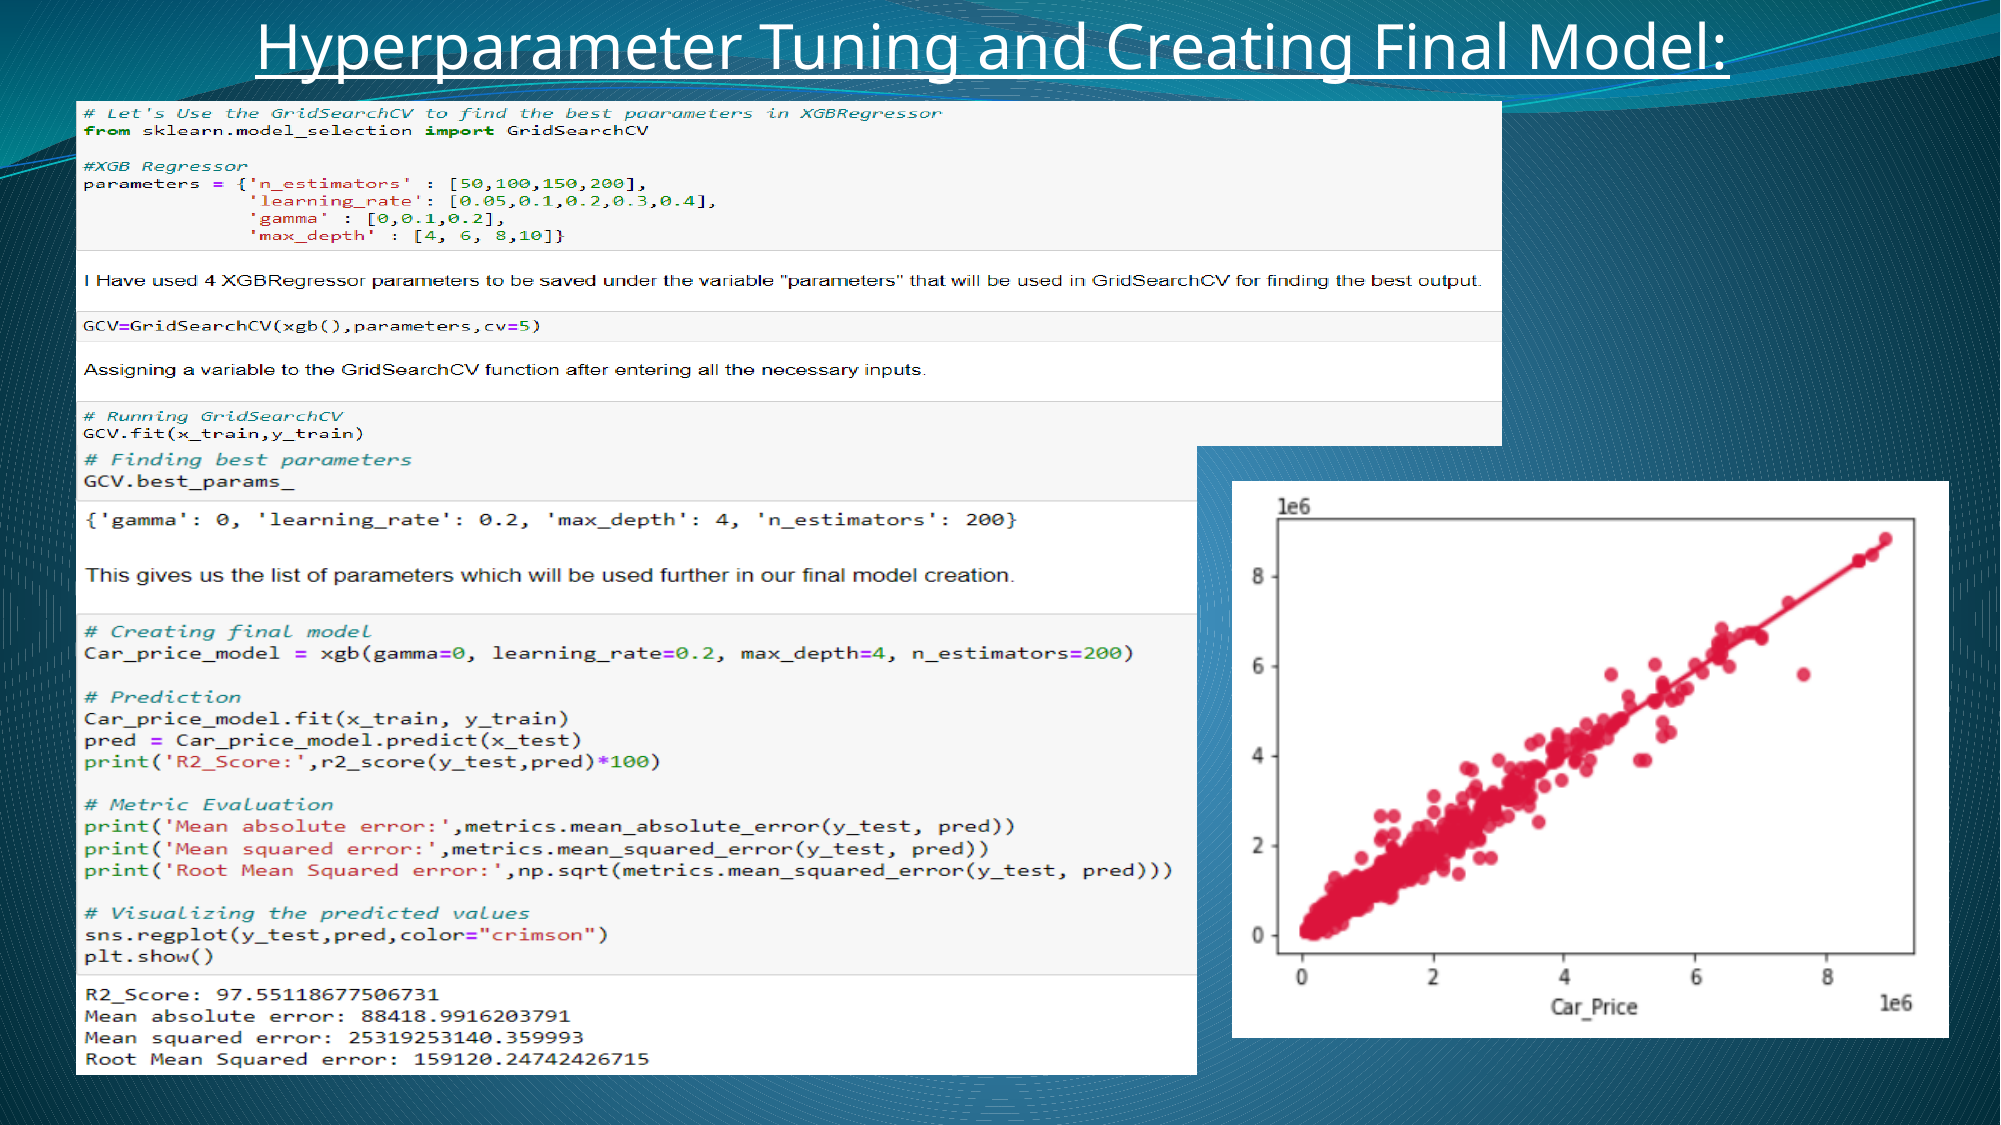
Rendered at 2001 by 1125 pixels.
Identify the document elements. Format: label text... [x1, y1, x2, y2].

picture [75, 101, 1502, 1075]
picture [1232, 481, 1950, 1038]
text_box Hyperparameter Tuning and Creating Final Model: [87, 0, 1898, 90]
